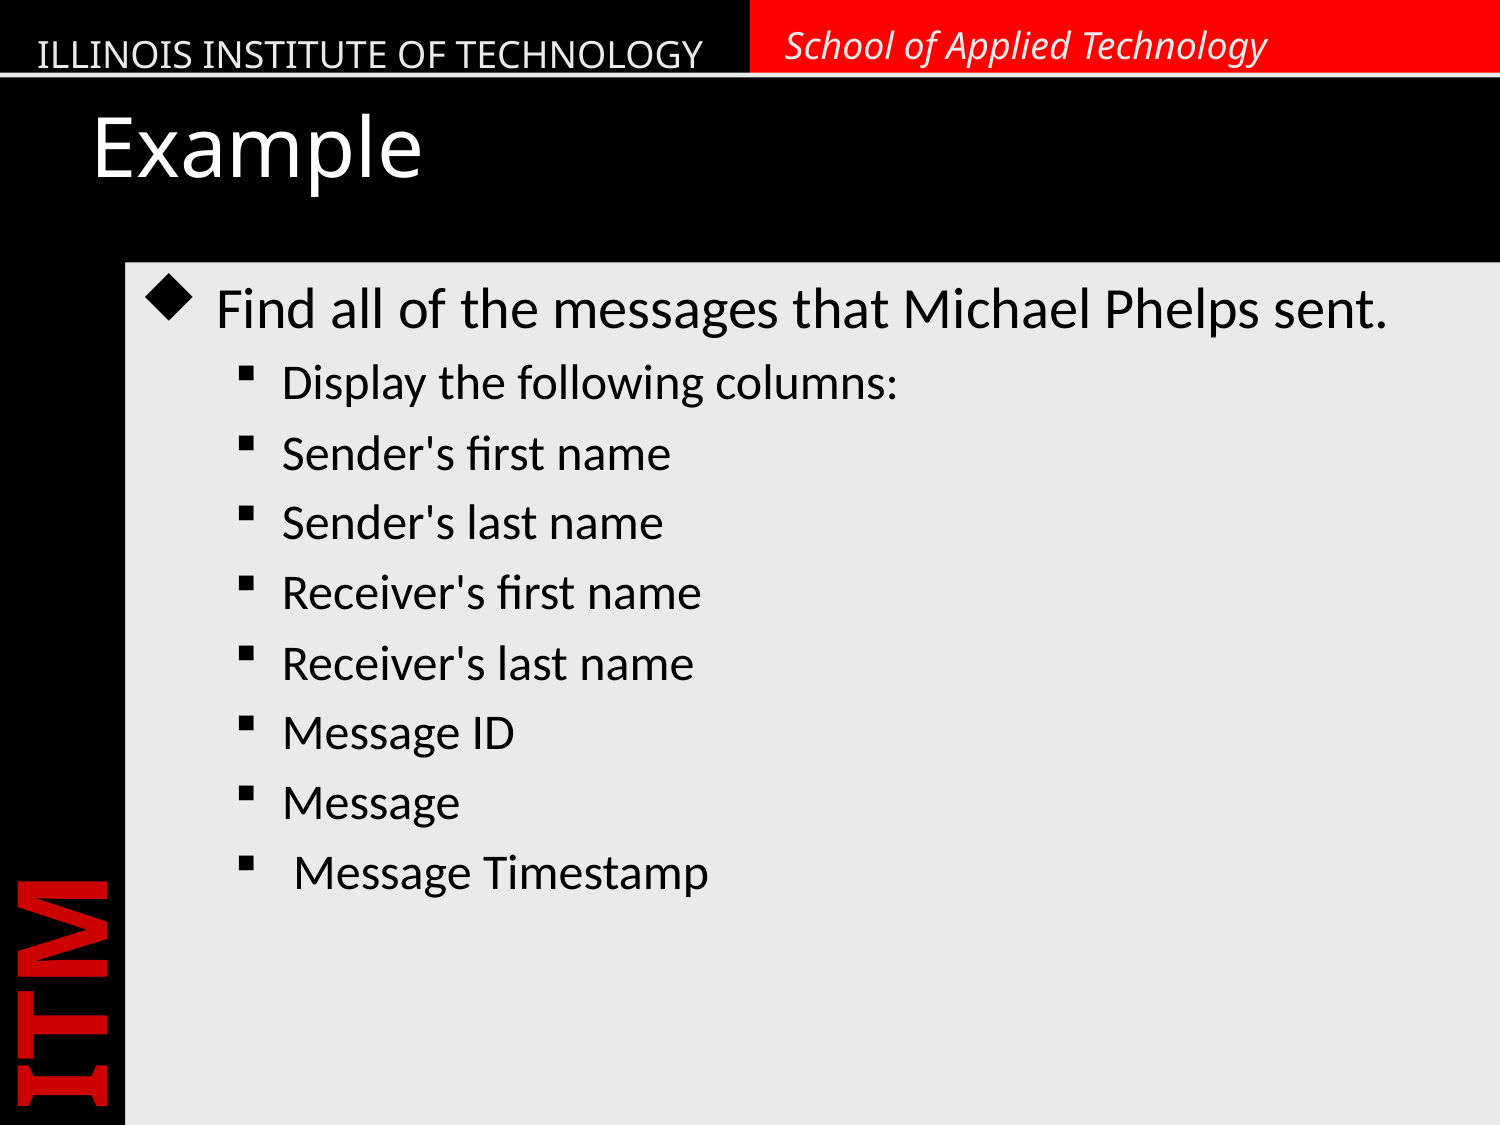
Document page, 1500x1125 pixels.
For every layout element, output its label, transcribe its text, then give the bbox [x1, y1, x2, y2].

subtitle Find all of the messages that Michael Phelps sent. Display the following columns: Sender's first name Sender's last name Receiver's first name Receiver's last name Message ID Message Message Timestamp [124, 262, 1463, 1076]
title Example [74, 76, 1426, 213]
